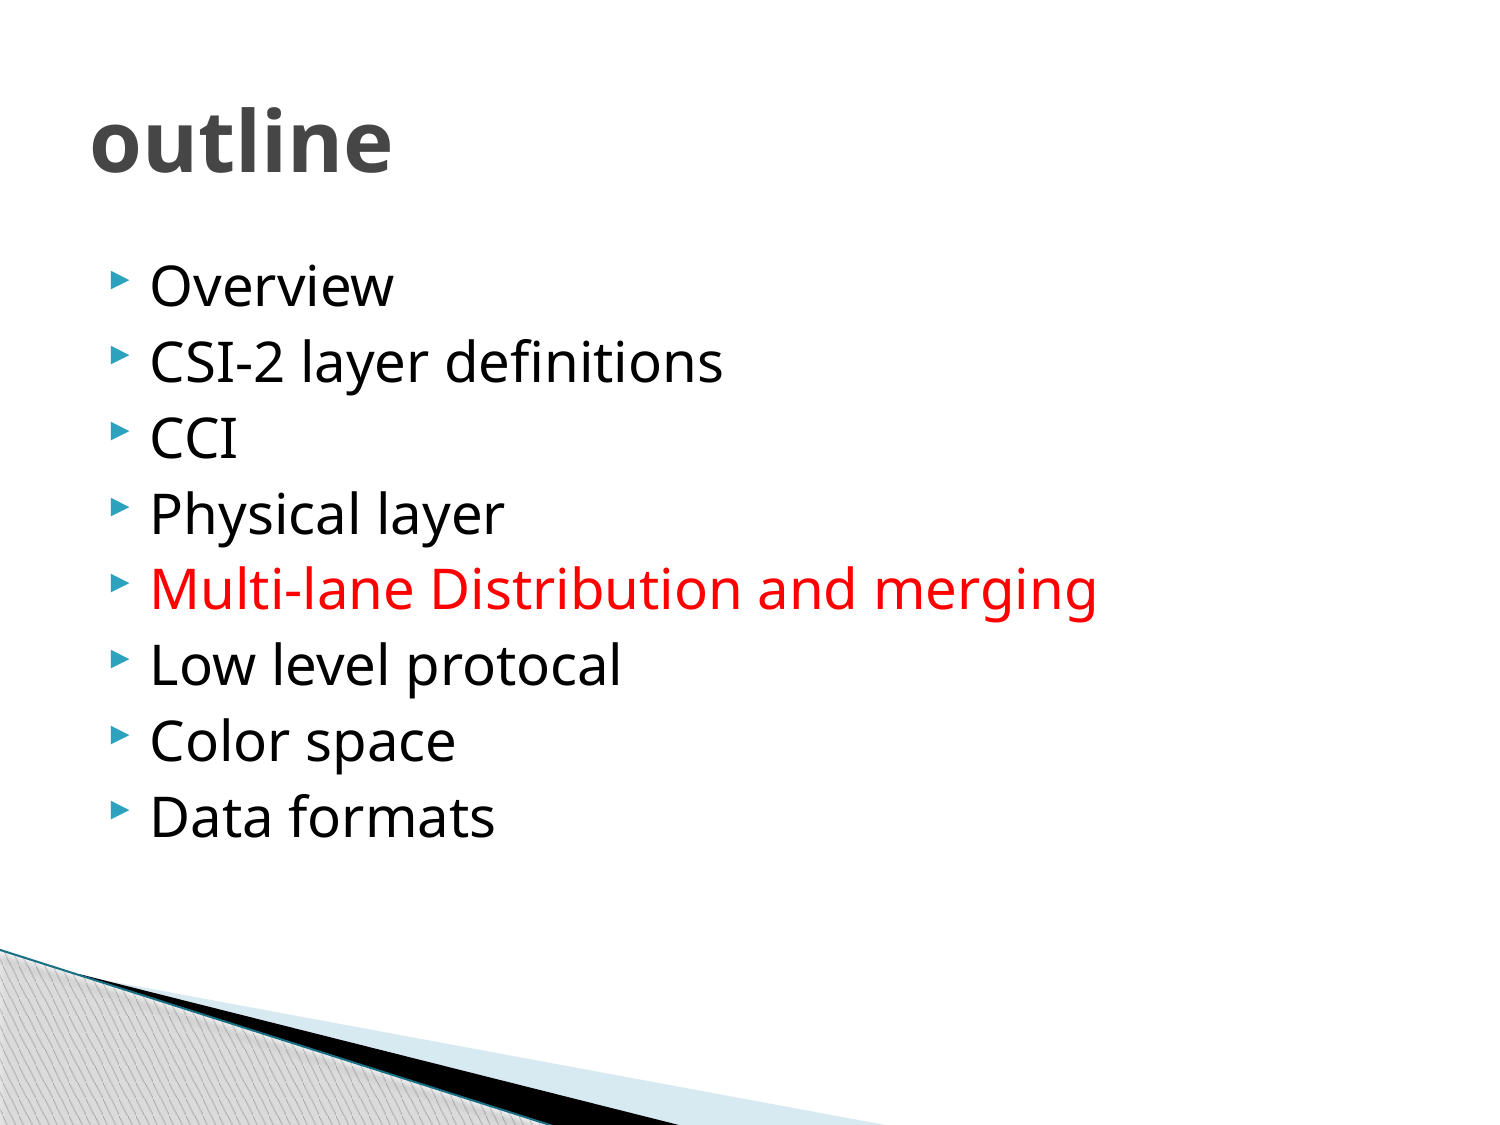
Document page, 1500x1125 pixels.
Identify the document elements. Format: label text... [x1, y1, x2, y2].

title outline [75, 45, 1425, 233]
list Overview CSI-2 layer definitions CCI Physical layer Multi-lane Distribution and merging Low level protocal Color space Data formats [75, 243, 1425, 986]
